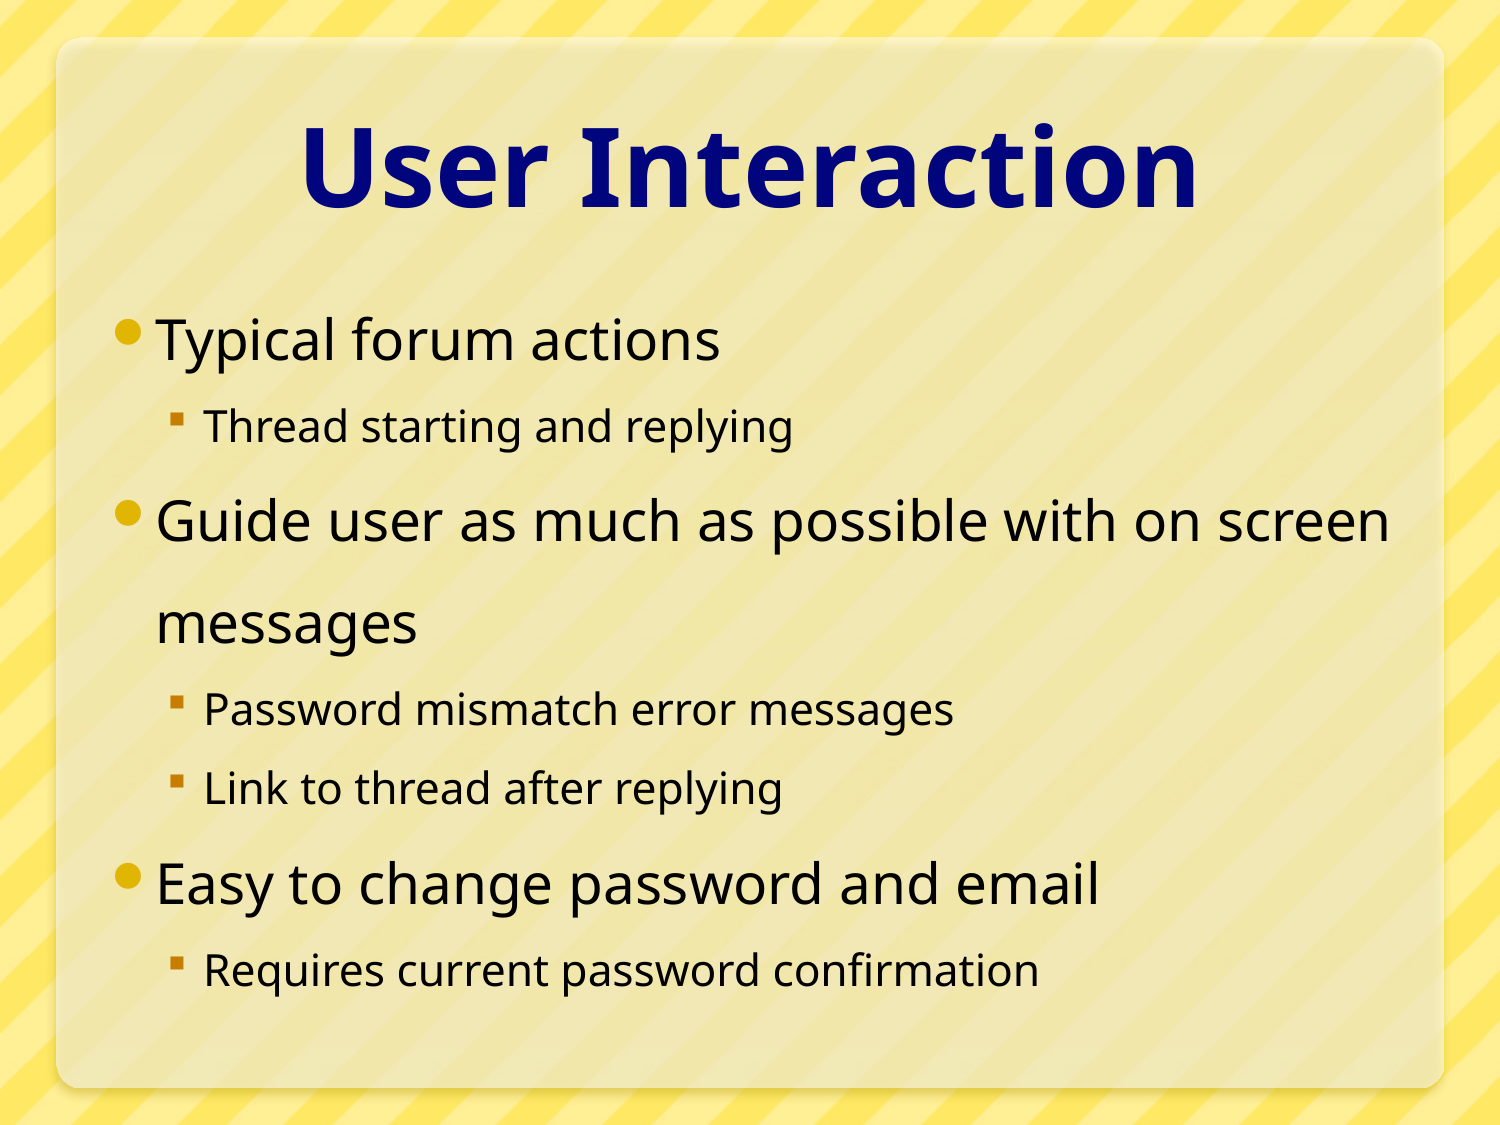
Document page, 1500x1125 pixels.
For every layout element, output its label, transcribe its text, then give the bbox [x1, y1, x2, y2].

list Typical forum actions Thread starting and replying Guide user as much as possible with on screen messages Password mismatch error messages Link to thread after replying Easy to change password and email Requires current password confirmation [75, 262, 1425, 1005]
title User Interaction [75, 50, 1425, 238]
